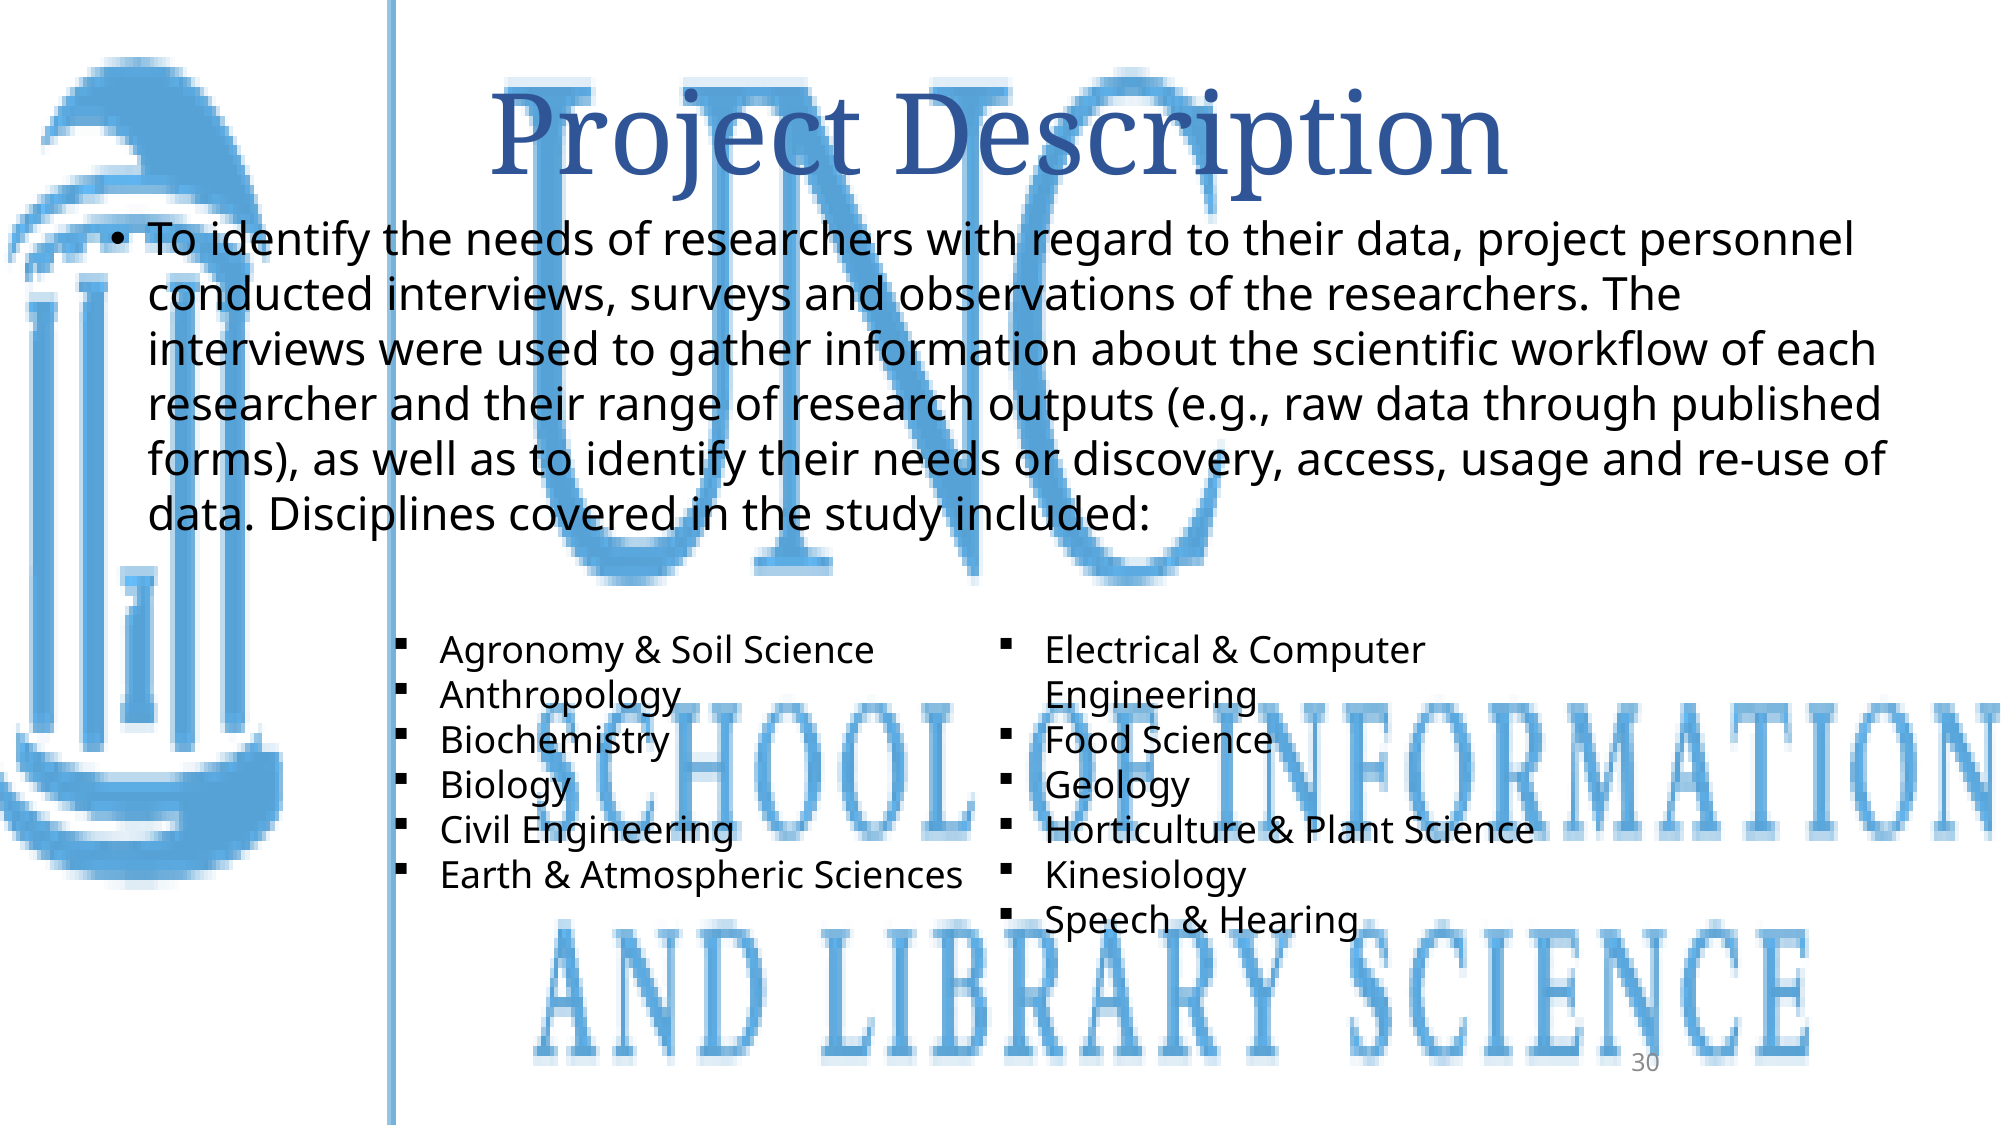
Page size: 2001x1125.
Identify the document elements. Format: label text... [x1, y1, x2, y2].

slide_number 30 [1325, 1024, 1675, 1103]
text_box Agronomy & Soil Science Anthropology Biochemistry Biology Civil Engineering Earth & Atmospheric Sciences [302, 618, 980, 949]
list To identify the needs of researchers with regard to their data, project personnel conducted interviews, surveys and observations of the researchers. The interviews were used to gather information about the scientific workflow of each researcher and their range of research outputs (e.g., raw data through published forms), as well as to identify their needs or discovery, access, usage and re-use of data. Disciplines covered in the study included: [94, 202, 1903, 720]
title Project Description [324, 63, 1675, 202]
picture [0, 0, 2001, 1125]
text_box Electrical & Computer Engineering Food Science Geology Horticulture & Plant Science Kinesiology Speech & Hearing [907, 618, 1646, 994]
